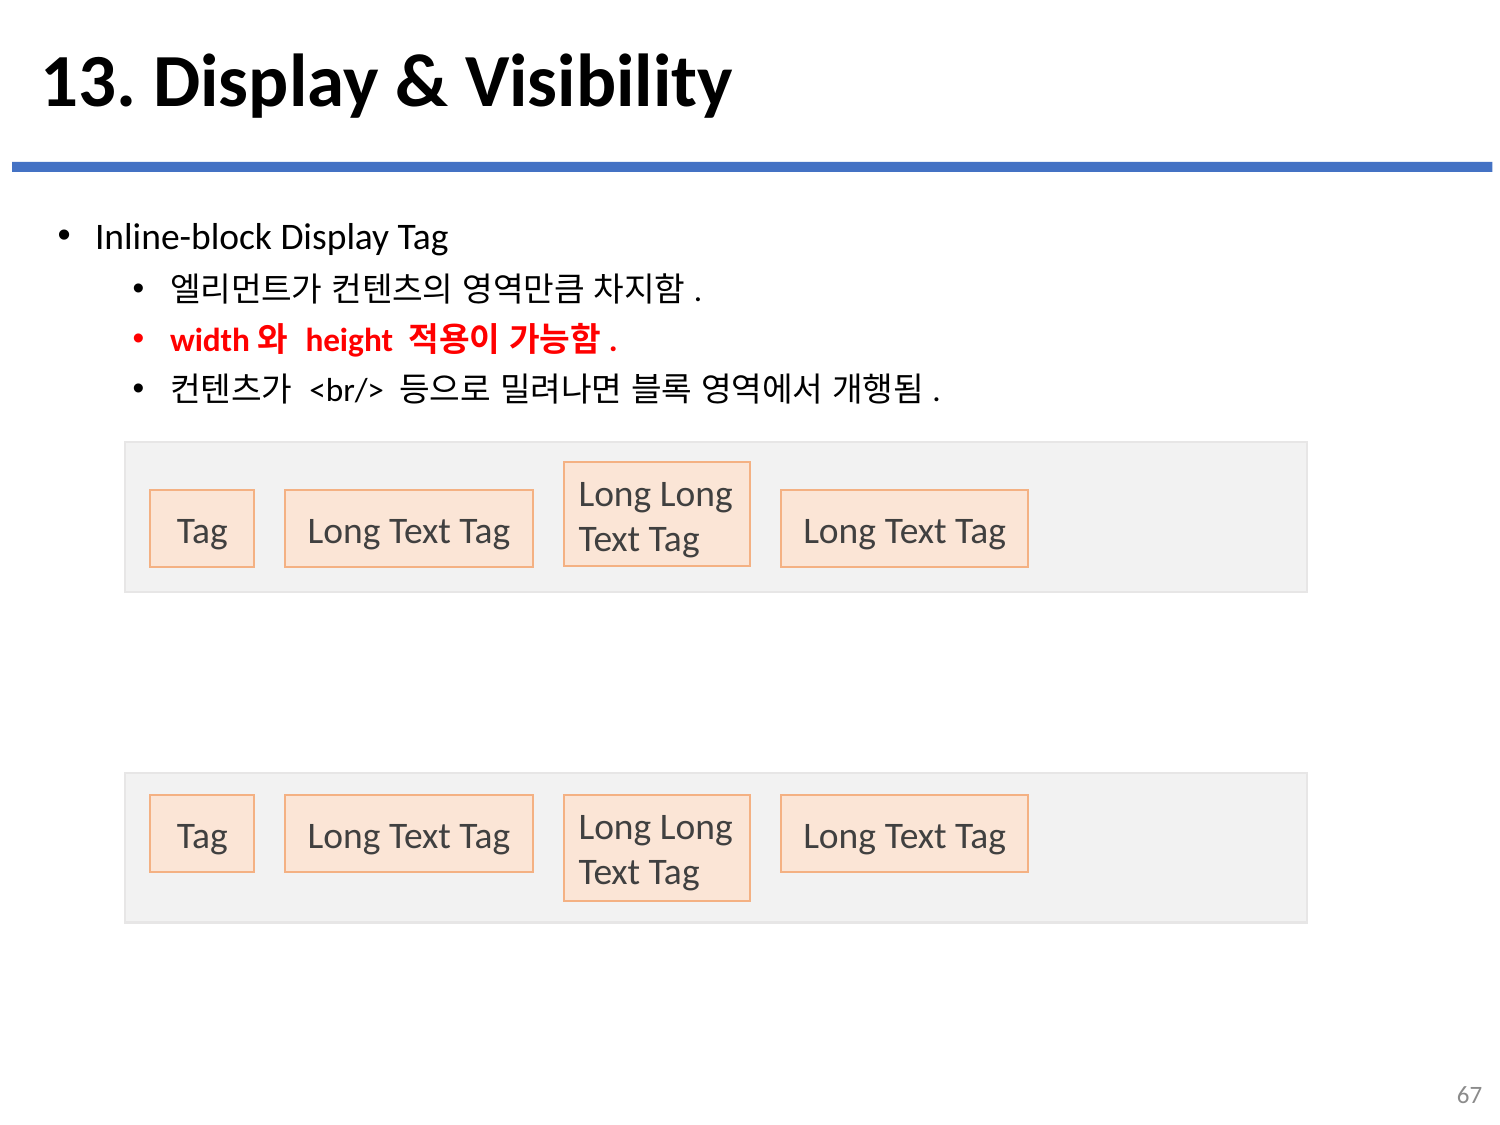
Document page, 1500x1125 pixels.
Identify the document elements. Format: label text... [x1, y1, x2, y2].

text_box Long Text Tag [284, 794, 534, 873]
text_box Long Text Tag [780, 794, 1029, 873]
title 13. Display & Visibility [25, 32, 1475, 132]
text_box Long Long Text Tag [563, 461, 751, 567]
text_box Long Text Tag [780, 489, 1029, 568]
text_box Tag [149, 489, 255, 568]
text_box [124, 441, 1308, 593]
list Inline-block Display Tag 엘리먼트가 컨텐츠의 영역만큼 차지함. width와 height 적용이 가능함. 컨텐츠가 <br/> 등으로 밀려나면 블록 영역에서 개행됨. display: inline-block; vertical-align: top; [42, 204, 1453, 1104]
text_box Tag [149, 794, 255, 873]
text_box Long Long Text Tag [563, 794, 751, 902]
slide_number 67 [1159, 1063, 1498, 1124]
text_box Long Text Tag [284, 489, 534, 568]
text_box [124, 772, 1308, 924]
